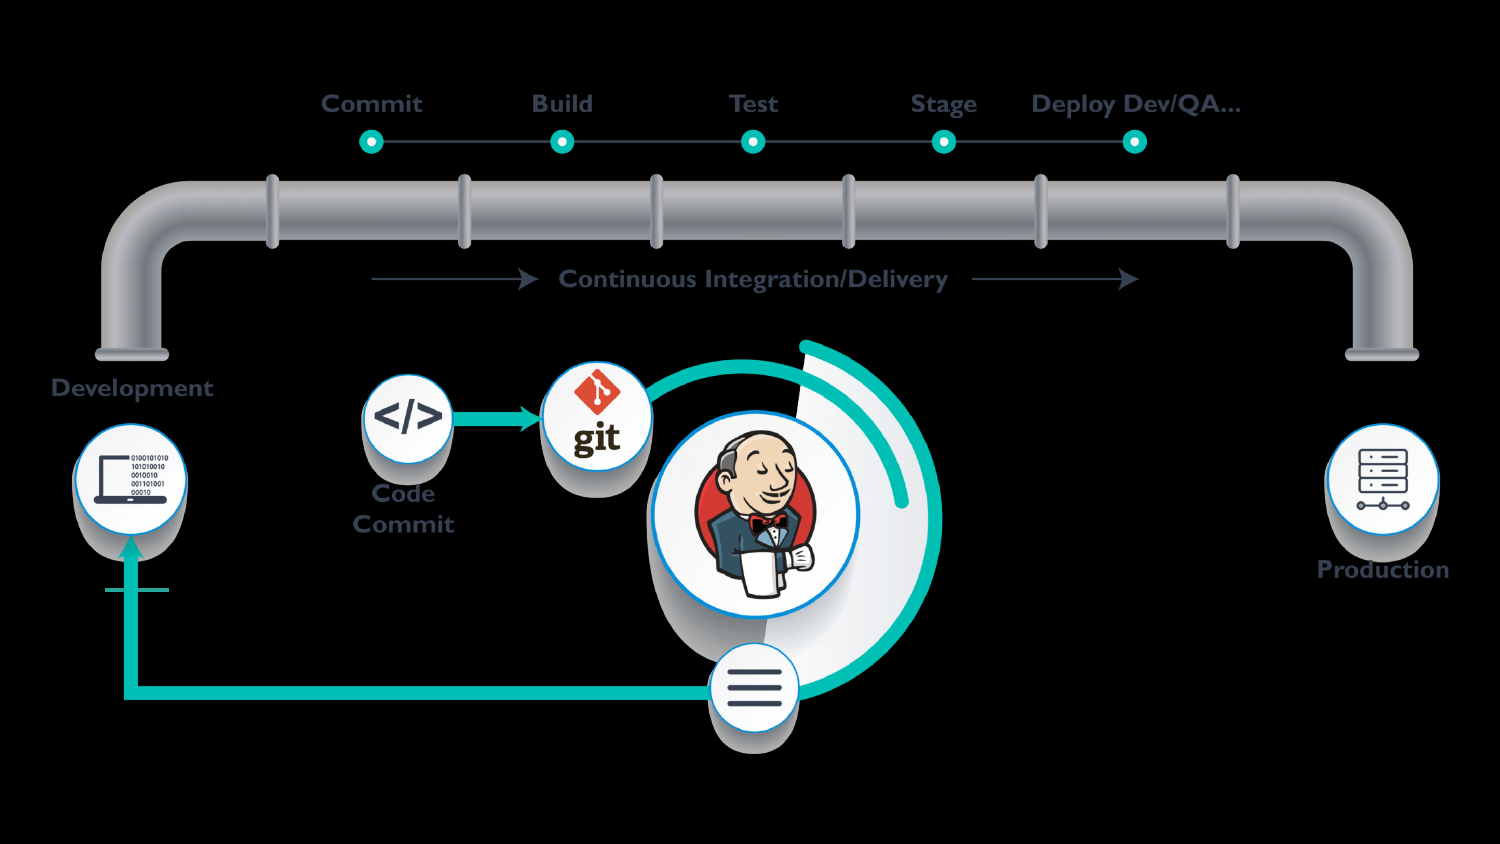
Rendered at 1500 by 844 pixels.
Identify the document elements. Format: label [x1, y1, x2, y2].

picture [50, 89, 1450, 754]
